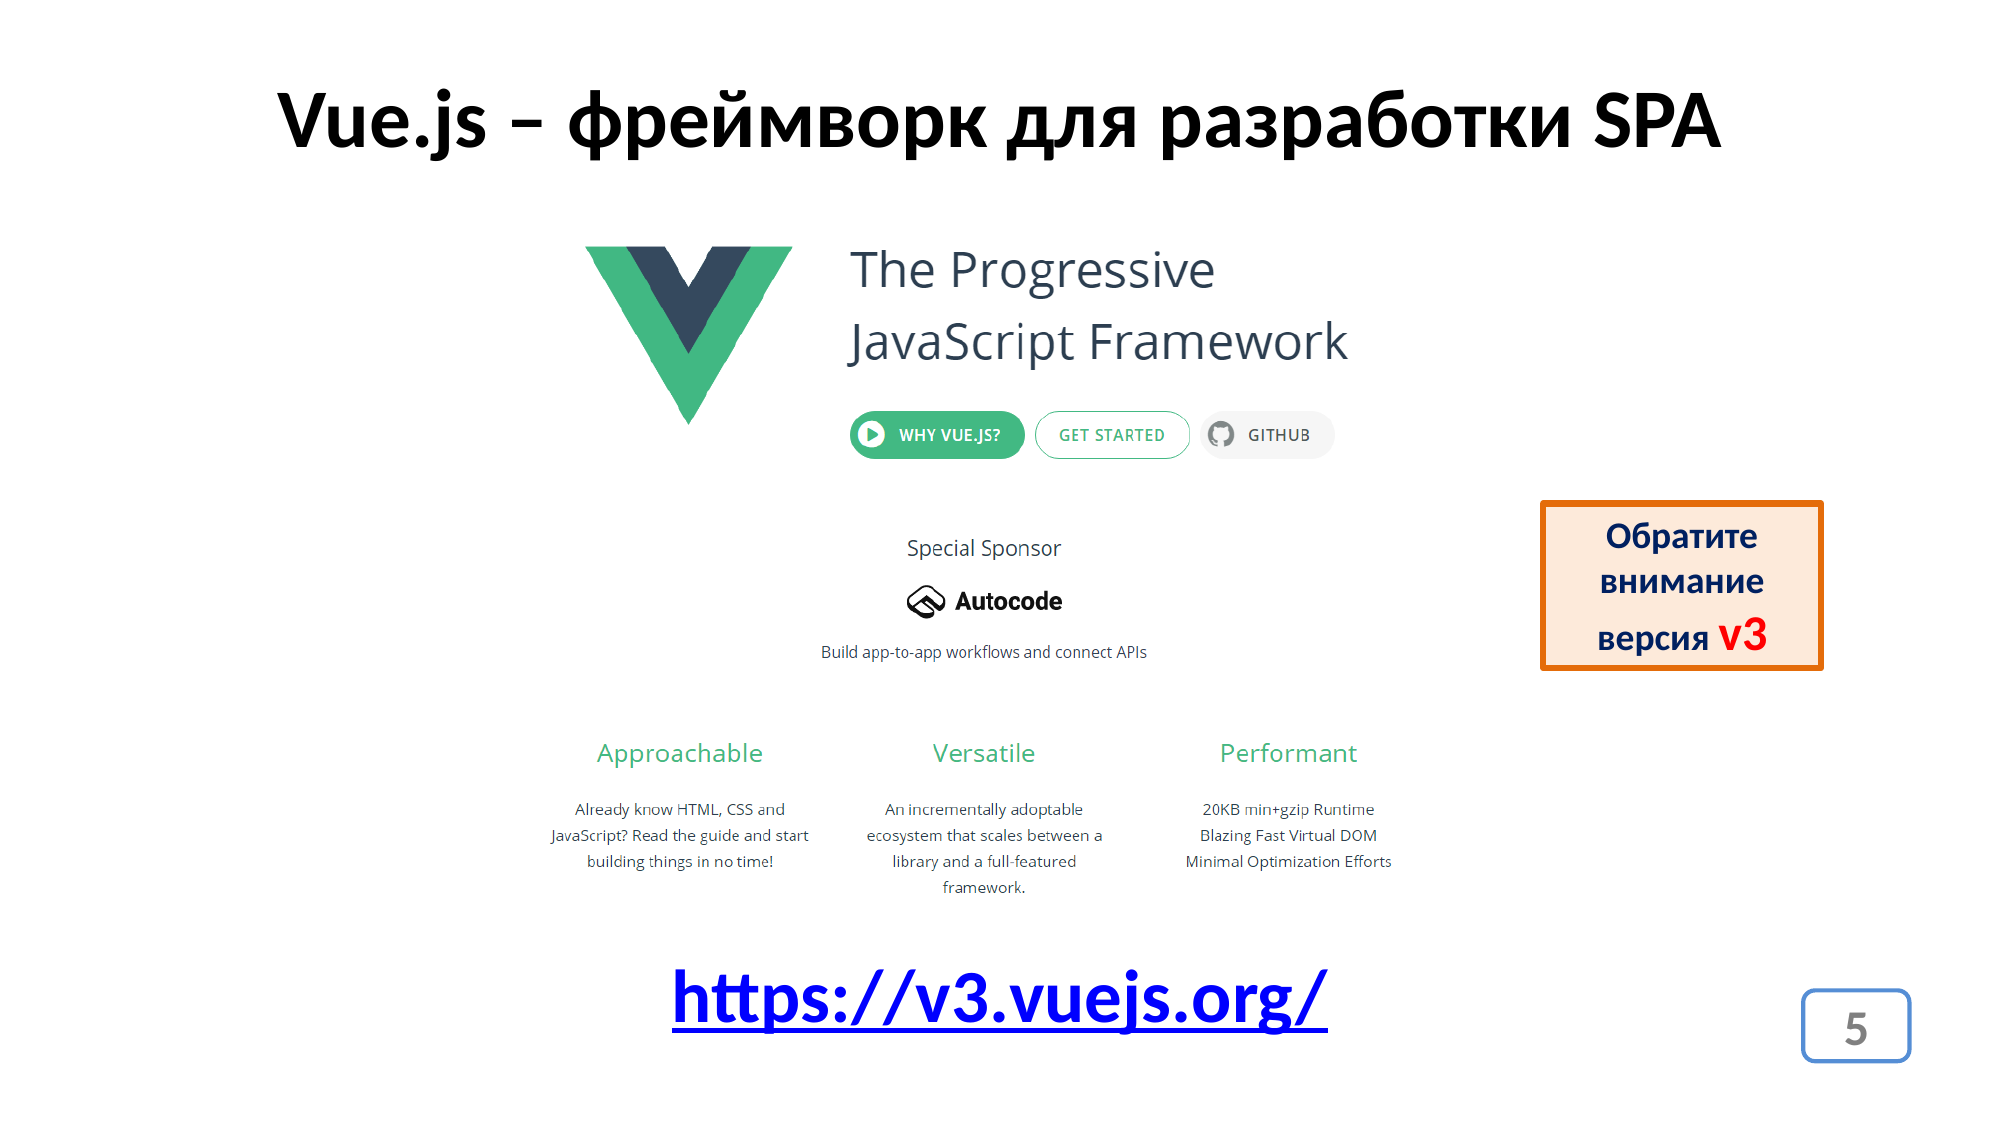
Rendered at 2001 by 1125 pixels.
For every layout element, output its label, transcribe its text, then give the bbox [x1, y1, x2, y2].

text_box https://v3.vuejs.org/ [0, 940, 2000, 1046]
text_box Vue.js – фреймворк для разработки SPA [0, 56, 2000, 172]
picture [479, 231, 1473, 906]
text_box Обратите внимание версия v3 [1543, 503, 1821, 669]
text_box 5 [1801, 1046, 1912, 1064]
